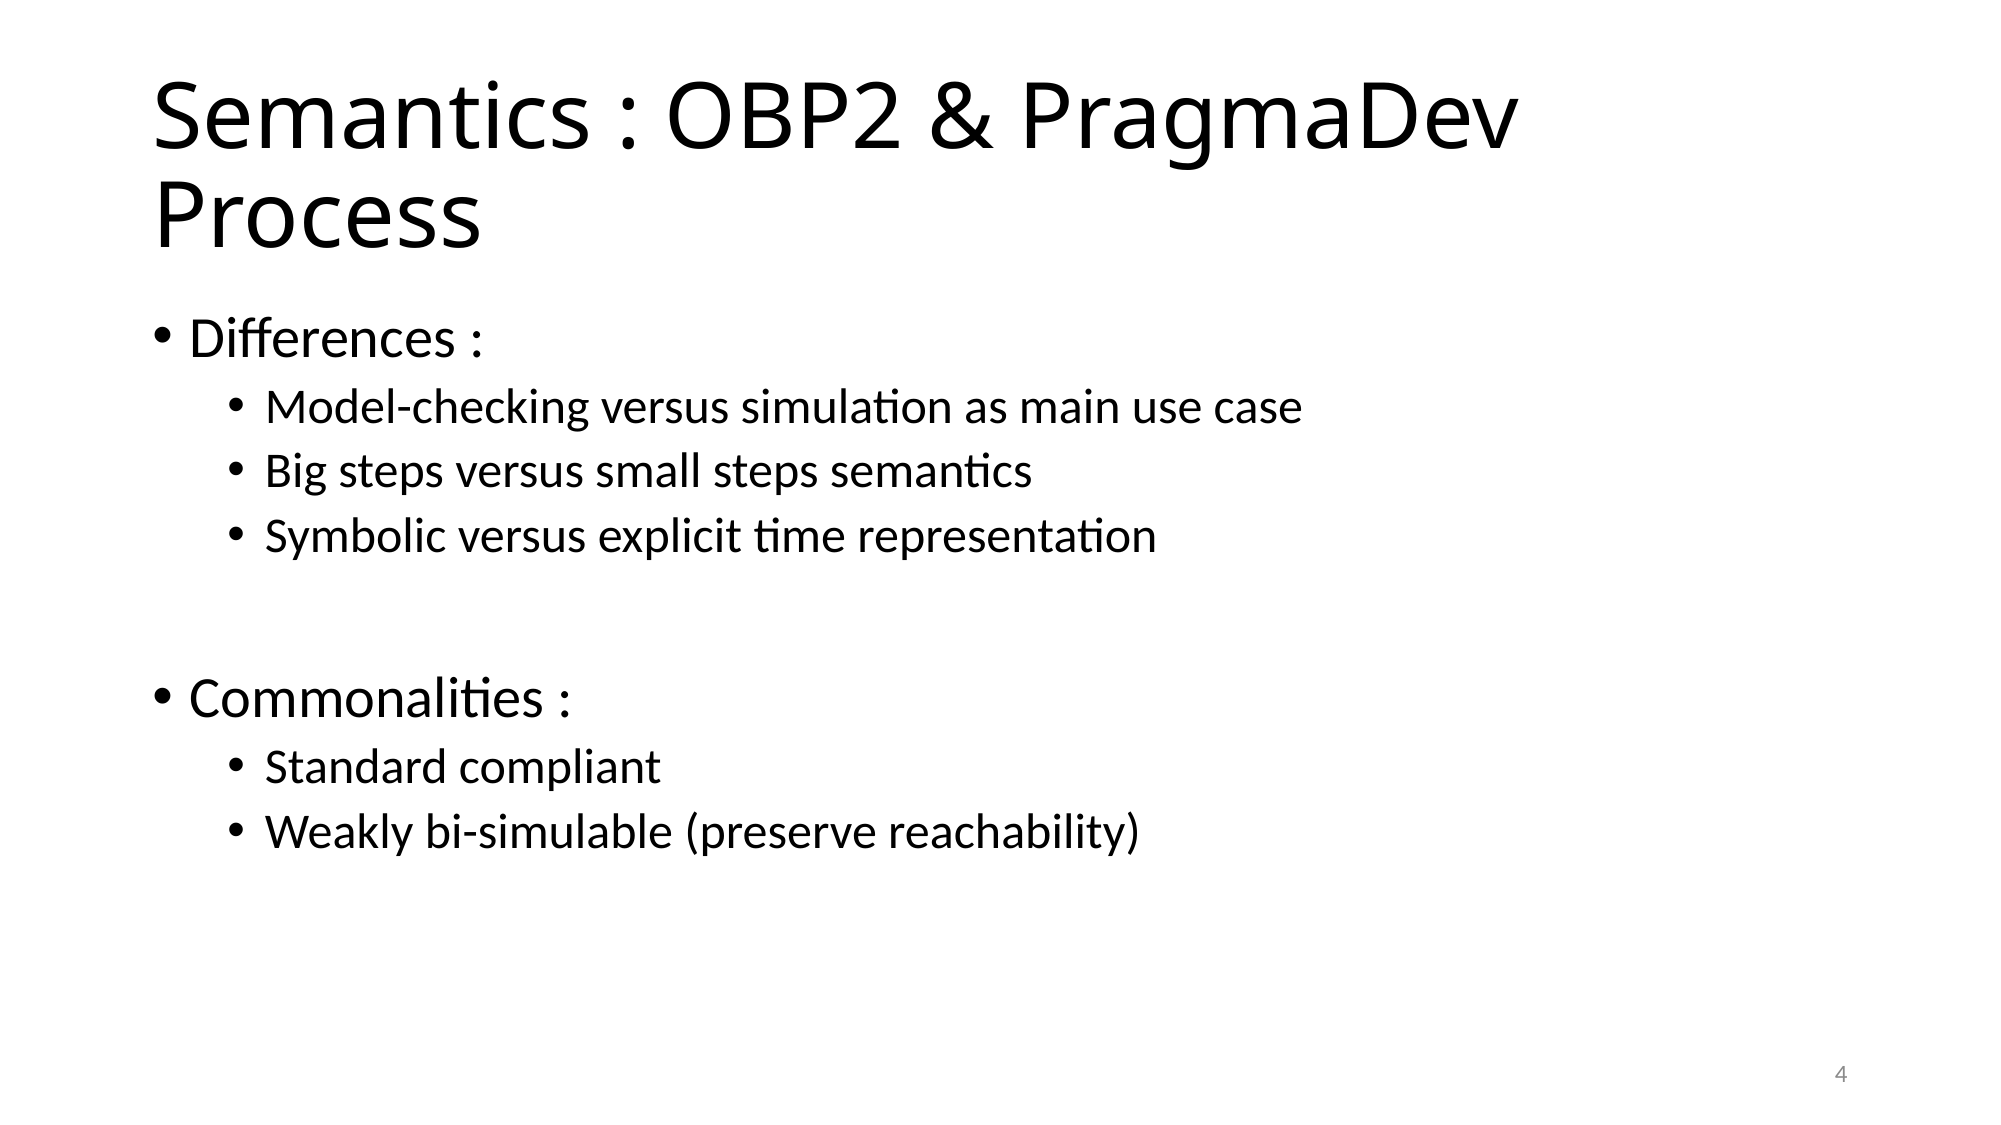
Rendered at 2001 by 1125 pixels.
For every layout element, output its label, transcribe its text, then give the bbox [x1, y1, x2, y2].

slide_number 4 [1412, 1042, 1863, 1103]
title Semantics : OBP2 & PragmaDev Process [137, 59, 1863, 278]
list Differences : Model-checking versus simulation as main use case Big steps versus small steps semantics Symbolic versus explicit time representation Commonalities : Standard compliant Weakly bi-simulable (preserve reachability) [137, 299, 1863, 1014]
